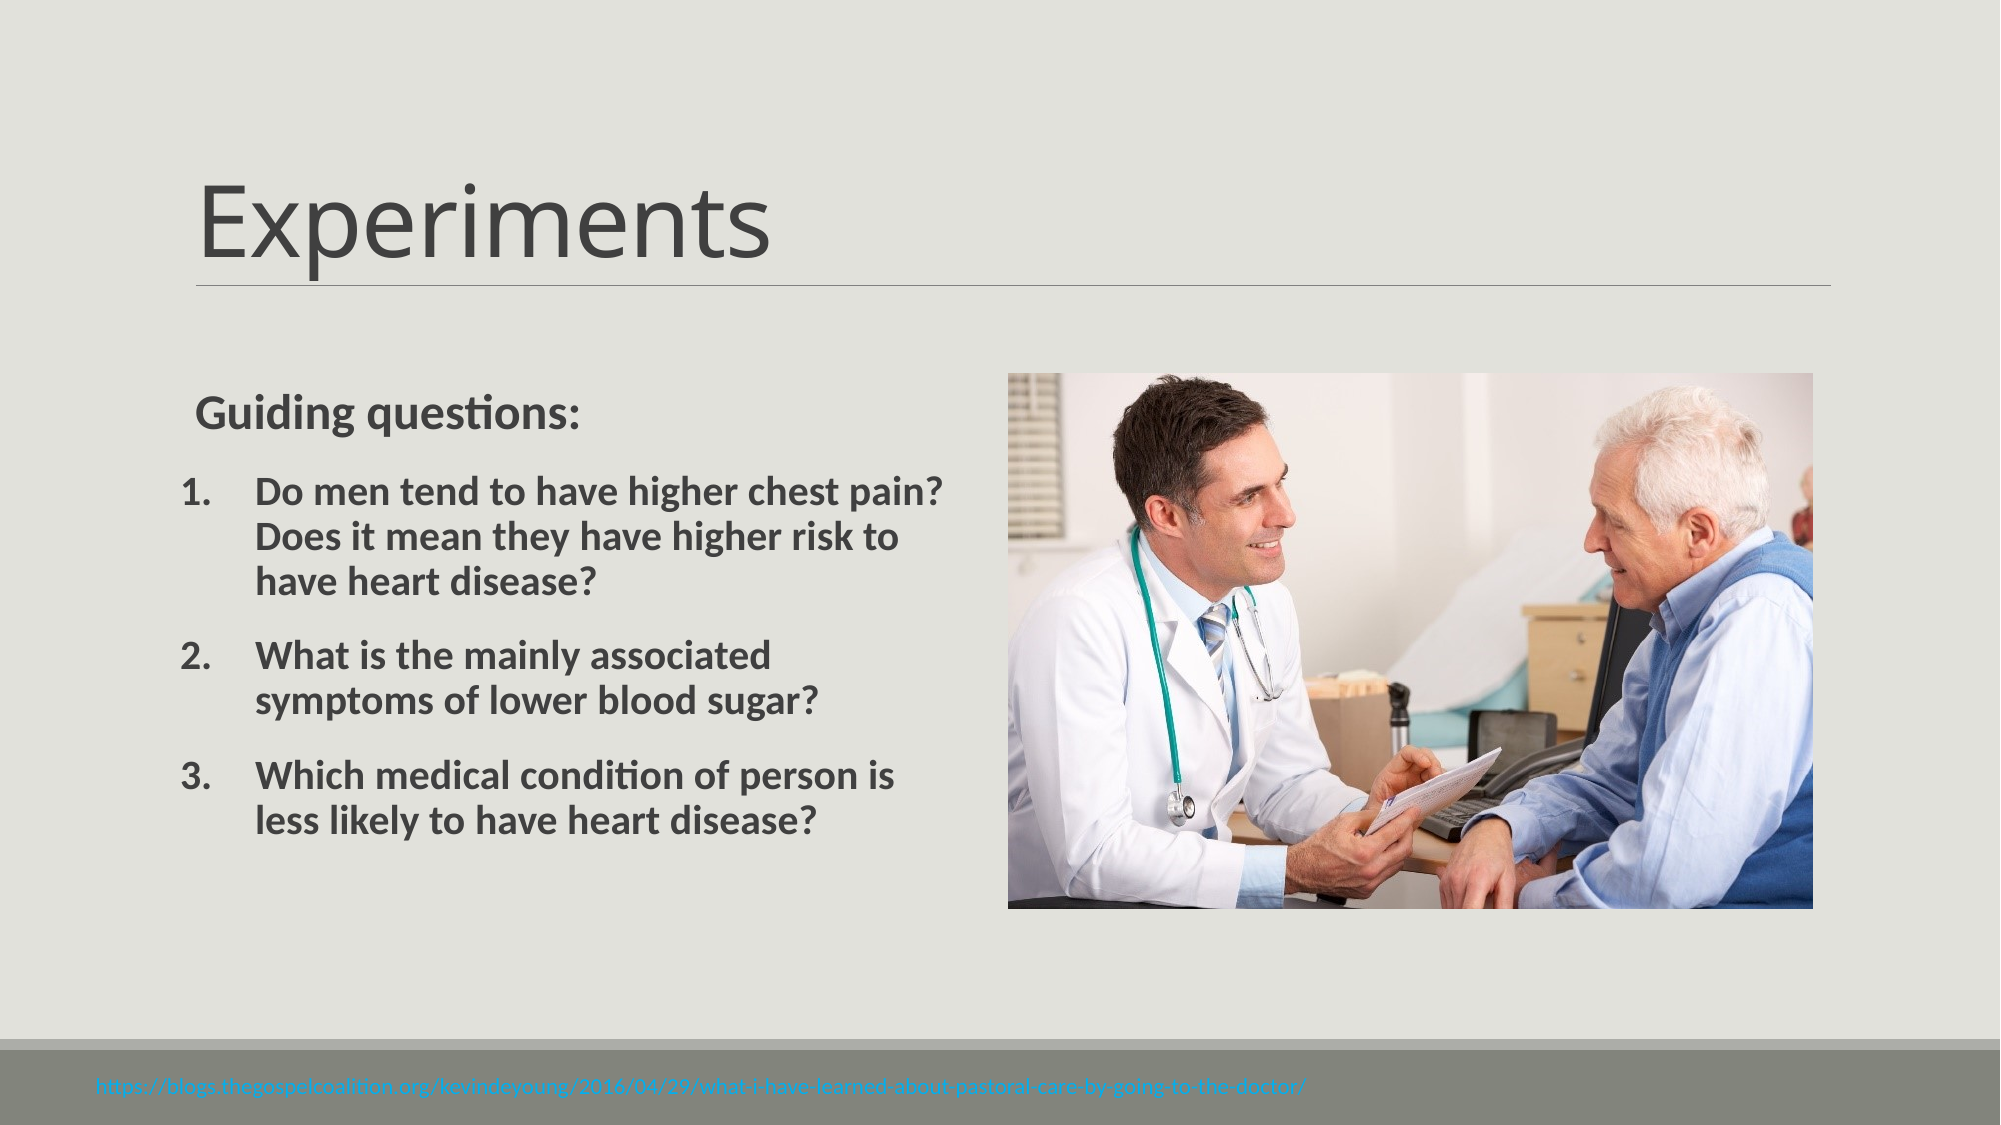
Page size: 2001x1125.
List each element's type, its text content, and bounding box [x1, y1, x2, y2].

text_box https://blogs.thegospelcoalition.org/kevindeyoung/2016/04/29/what-i-have-learned-about-pastoral-care-by-going-to-the-doctor/ [80, 1064, 1792, 1107]
list Guiding questions: Do men tend to have higher chest pain? Does it mean they have higher risk to have heart disease? What is the mainly associated symptoms of lower blood sugar? Which medical condition of person is less likely to have heart disease? [180, 379, 953, 911]
title Experiments [180, 47, 1830, 285]
picture [1008, 372, 1813, 910]
